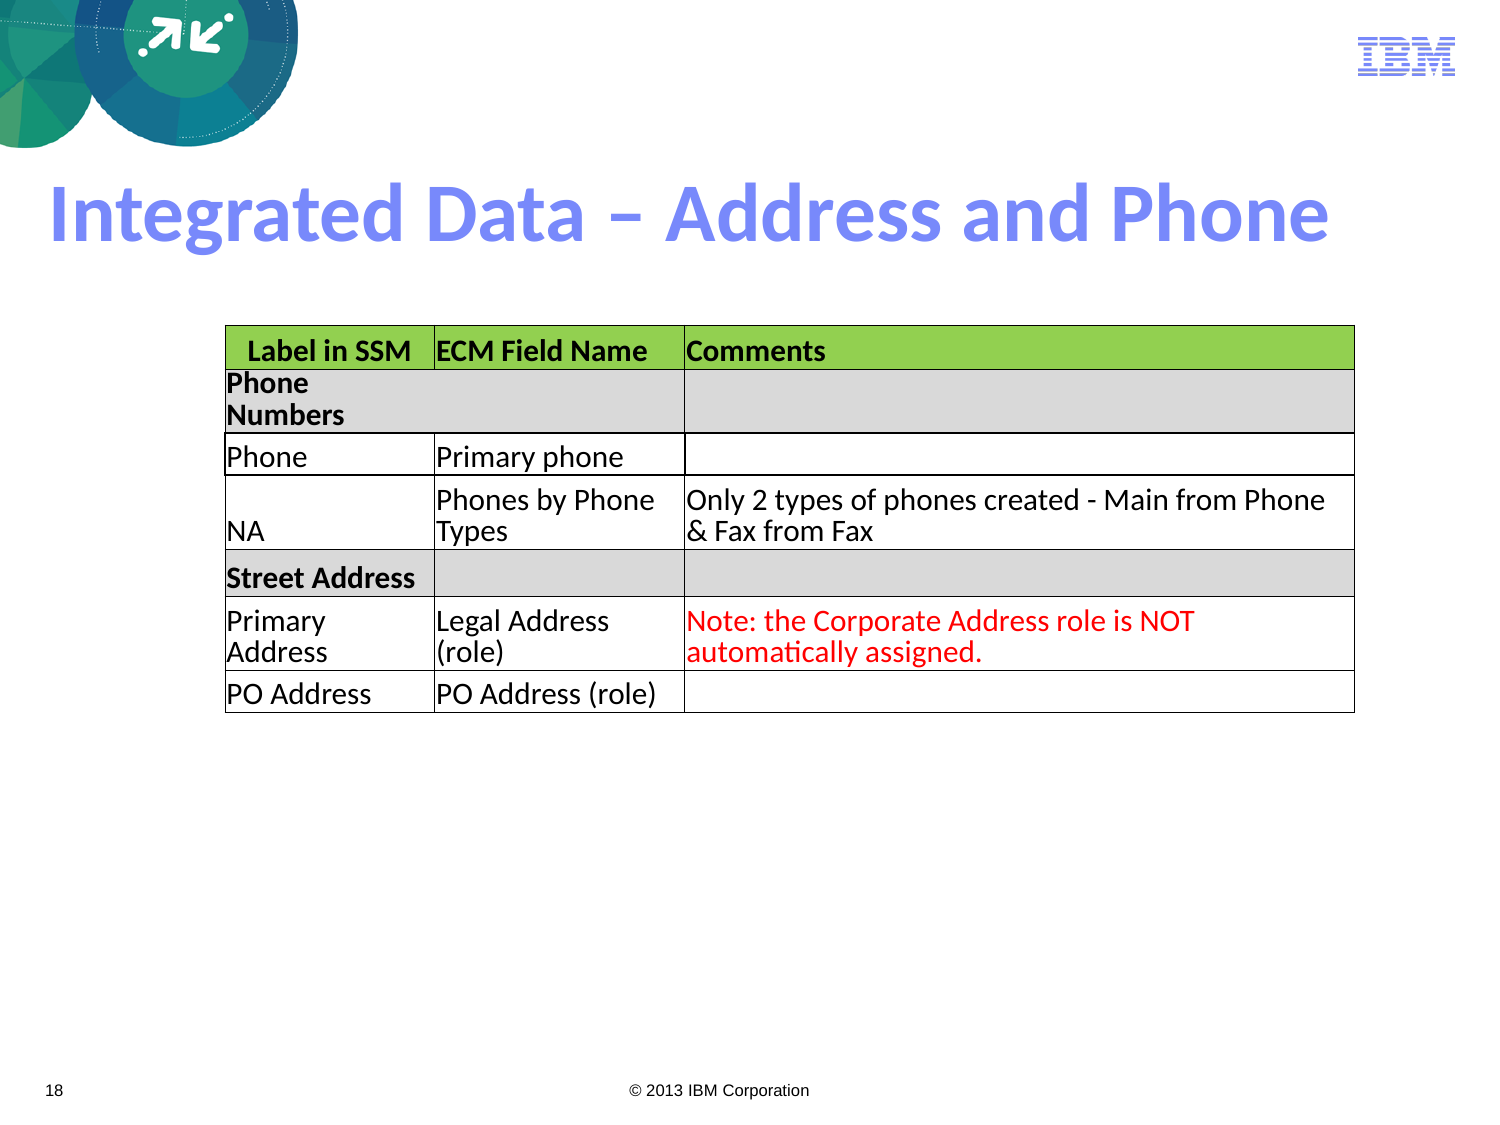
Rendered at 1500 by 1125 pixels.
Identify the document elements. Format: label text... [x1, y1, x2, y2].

table_cell Only 2 types of phones created - Main from Phone & Fax from Fax [685, 476, 1354, 549]
table_cell Phone Numbers [226, 370, 435, 432]
title Integrated Data – Address and Phone [34, 162, 1451, 275]
table_cell Street Address [226, 550, 434, 596]
slide_number 18 [29, 1072, 91, 1103]
table_cell Primary Address [226, 597, 434, 670]
table_cell Note: the Corporate Address role is NOT automatically assigned. [685, 597, 1354, 670]
table_header ECM Field Name [435, 326, 684, 369]
table_header Label in SSM [226, 326, 434, 369]
table_cell Phone [226, 434, 434, 474]
table_cell [435, 370, 684, 432]
table_cell Phones by Phone Types [435, 476, 684, 549]
table_cell [686, 434, 1354, 474]
table_header Comments [685, 326, 1354, 369]
table_cell [685, 671, 1354, 712]
picture [0, 0, 313, 192]
table_cell NA [226, 476, 434, 549]
table_cell [685, 370, 1354, 432]
table_cell PO Address (role) [435, 671, 684, 712]
table_cell PO Address [226, 671, 434, 712]
table_cell Legal Address (role) [435, 597, 684, 670]
table_cell [685, 550, 1354, 596]
picture [1358, 37, 1455, 76]
table_cell Primary phone [435, 434, 684, 474]
table_cell [435, 550, 684, 596]
